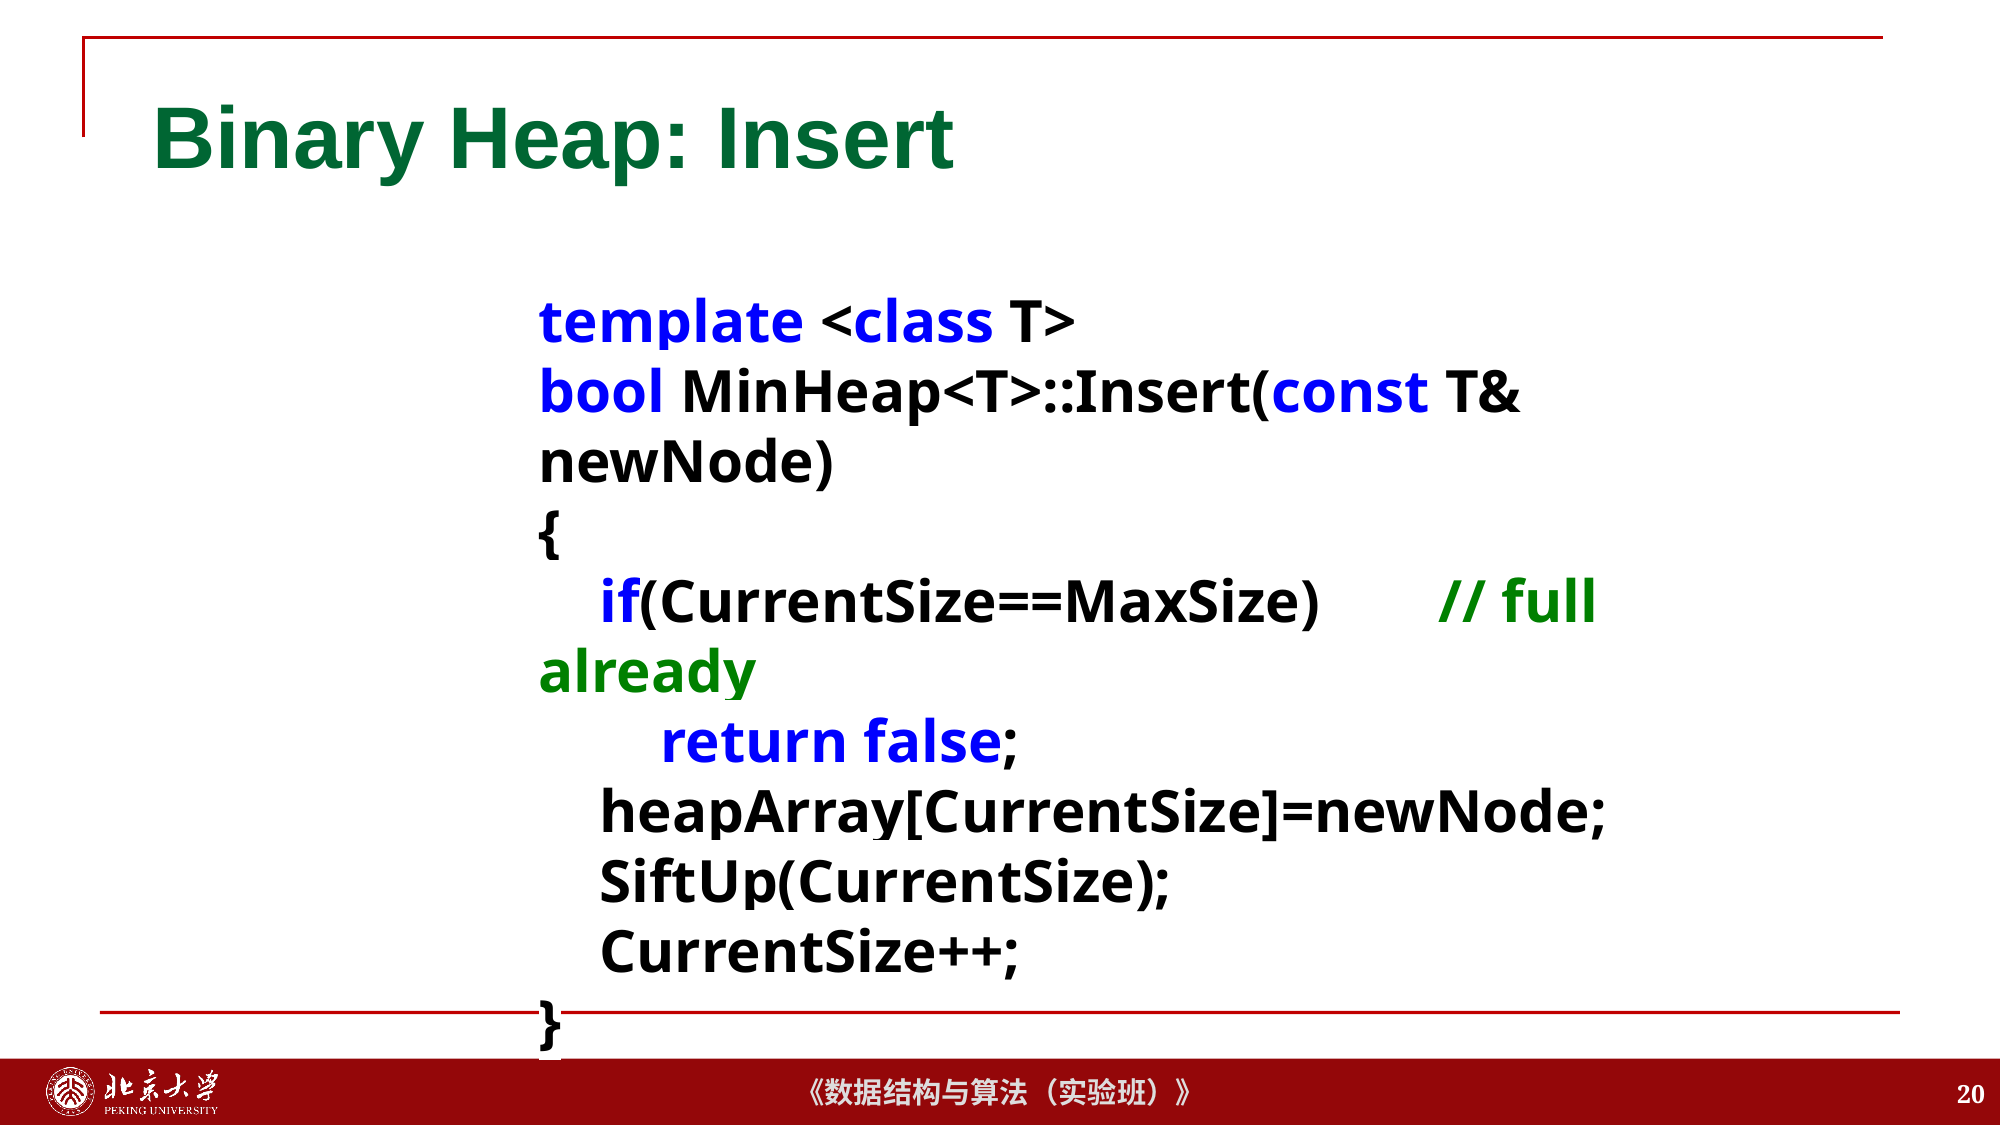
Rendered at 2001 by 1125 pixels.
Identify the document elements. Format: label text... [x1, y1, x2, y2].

picture [46, 1067, 218, 1116]
slide_number 20 [1550, 1065, 2000, 1125]
text_box template <class T> bool MinHeap<T>::Insert(const T& newNode) { if(CurrentSize==MaxSize) // full already return false; heapArray[CurrentSize]=newNode; SiftUp(CurrentSize); CurrentSize++; } [527, 278, 1747, 1018]
title Binary Heap: Insert [137, 59, 1863, 209]
